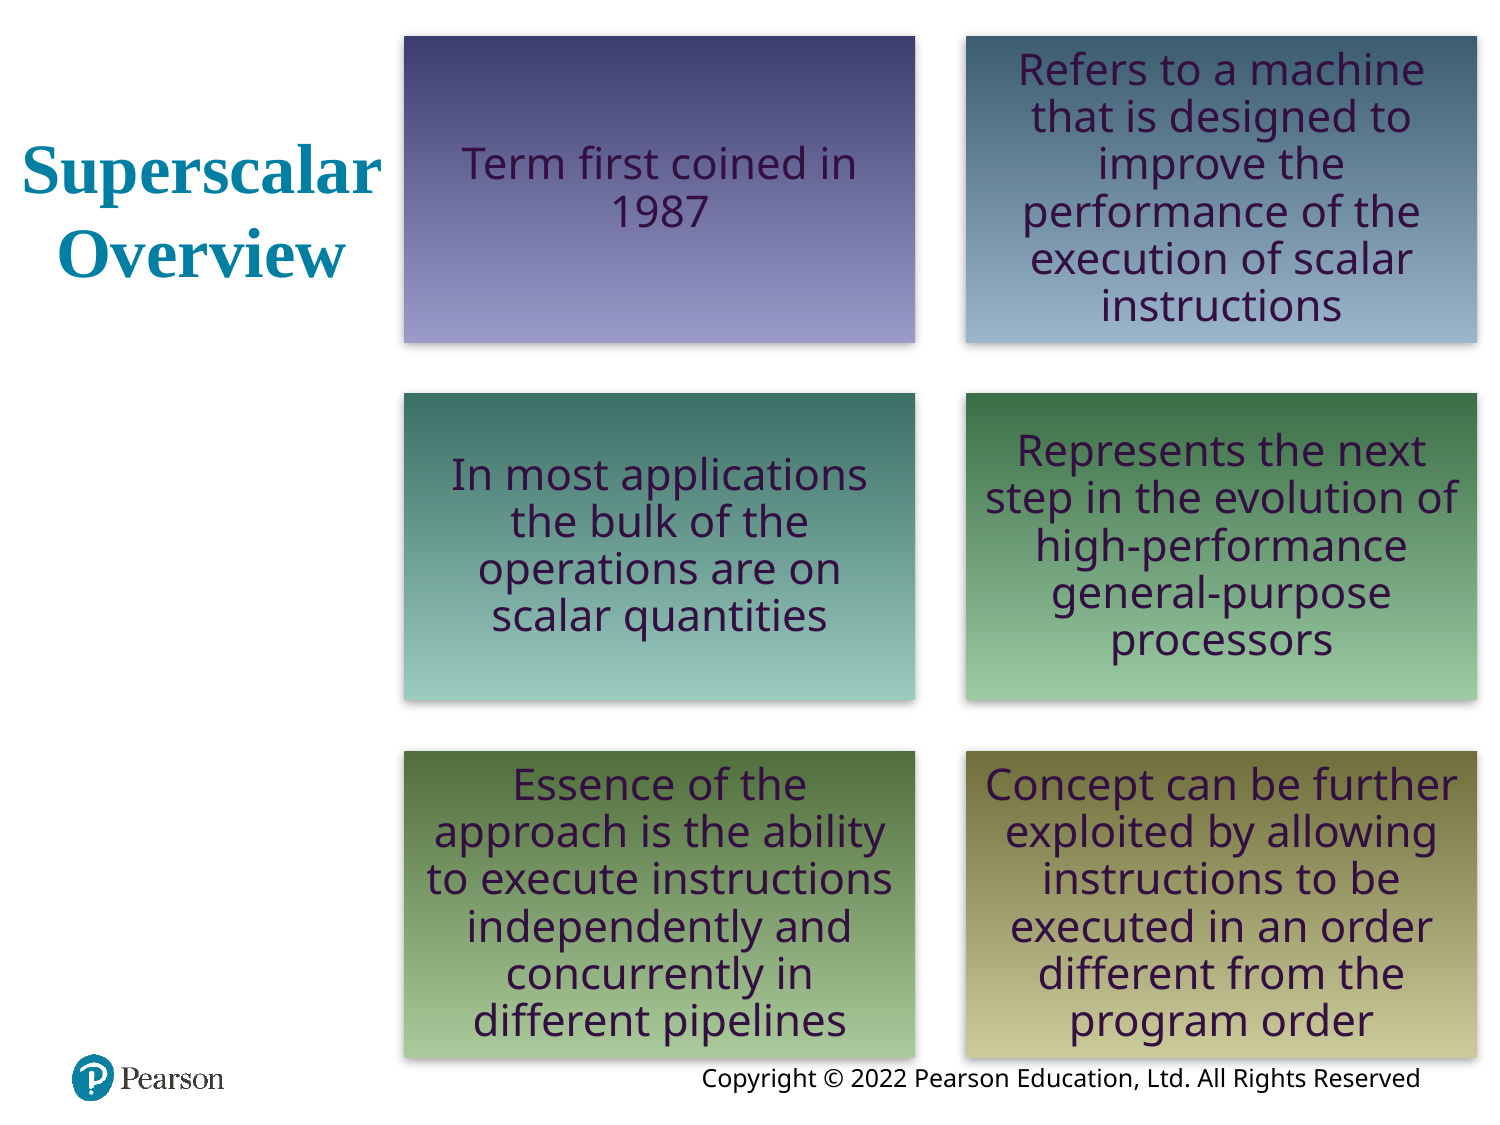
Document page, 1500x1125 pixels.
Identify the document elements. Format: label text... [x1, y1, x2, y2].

title Superscalar Overview [0, 0, 404, 308]
picture [81, 1063, 106, 1088]
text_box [166, 35, 1500, 1059]
picture [72, 1088, 82, 1101]
picture [72, 1054, 88, 1070]
picture [99, 1054, 224, 1101]
